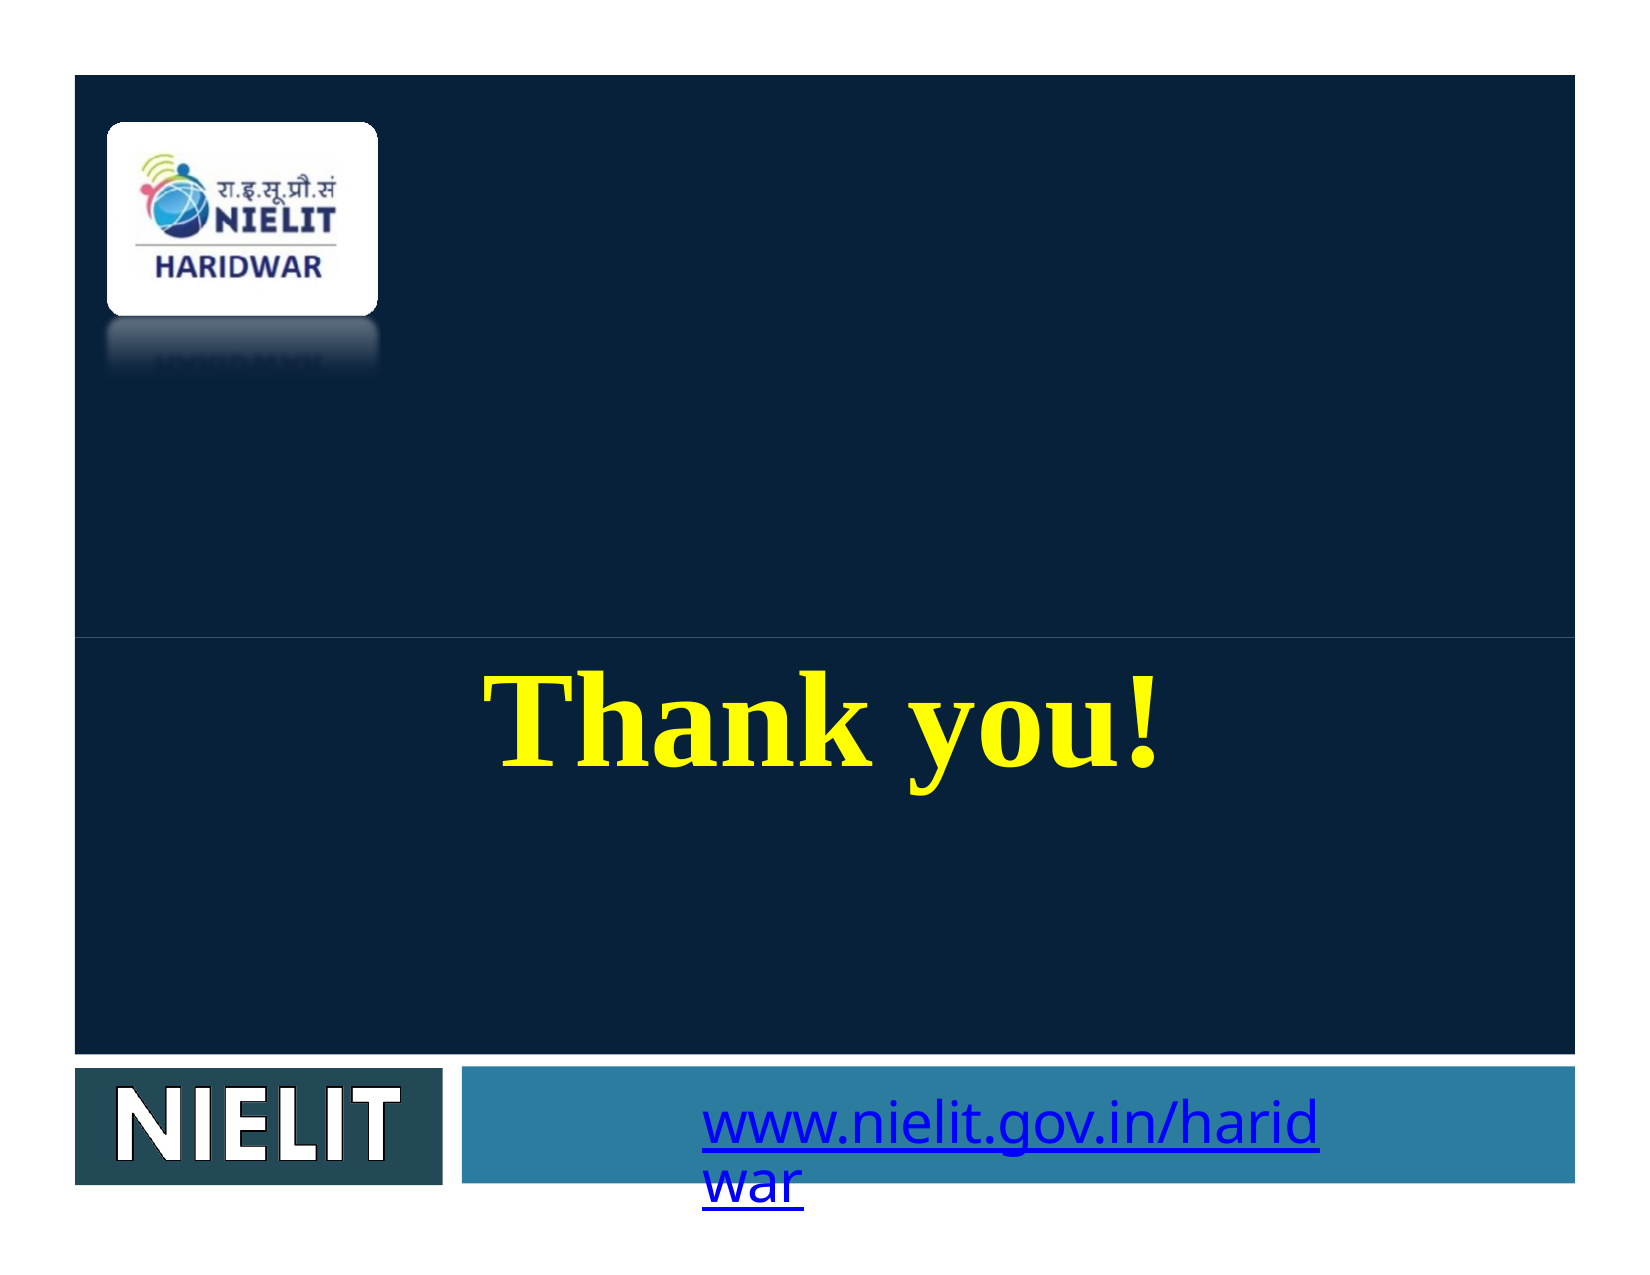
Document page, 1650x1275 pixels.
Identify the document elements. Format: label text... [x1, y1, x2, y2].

text_box www.nielit.gov.in/haridwar [700, 1083, 1325, 1165]
picture [116, 1086, 401, 1161]
text_box Thank you! [480, 627, 1169, 795]
picture [102, 122, 381, 379]
